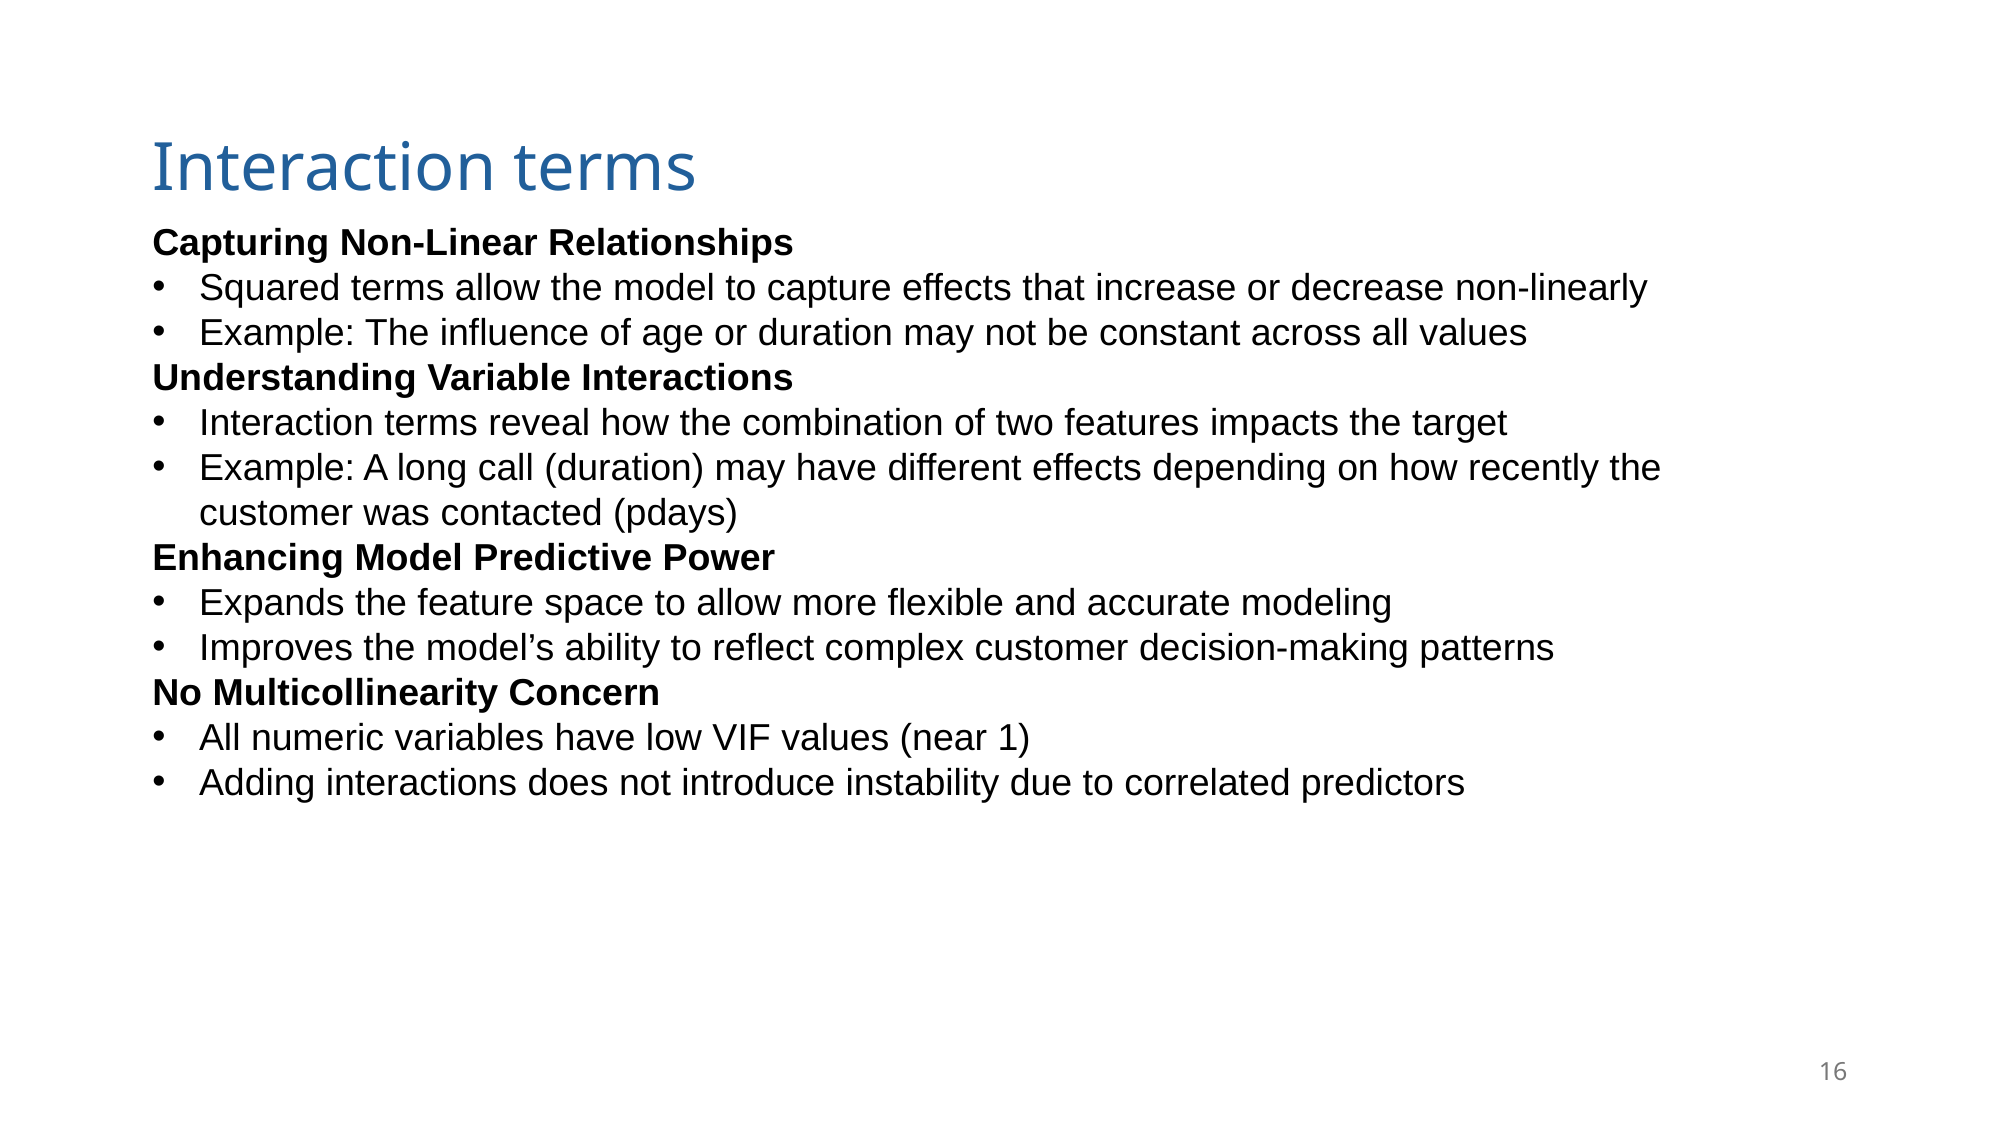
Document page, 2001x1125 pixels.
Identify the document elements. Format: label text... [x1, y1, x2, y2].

slide_number 16 [1412, 1042, 1863, 1103]
title Interaction terms [137, 59, 1863, 278]
text_box Capturing Non-Linear Relationships Squared terms allow the model to capture effects that increase or decrease non-linearly Example: The influence of age or duration may not be constant across all values Understanding Variable Interactions Interaction terms reveal how the combination of two features impacts the target Example: A long call (duration) may have different effects depending on how recently the customer was contacted (pdays) Enhancing Model Predictive Power Expands the feature space to allow more flexible and accurate modeling Improves the model’s ability to reflect complex customer decision-making patterns No Multicollinearity Concern All numeric variables have low VIF values (near 1) Adding interactions does not introduce instability due to correlated predictors [137, 210, 1763, 811]
